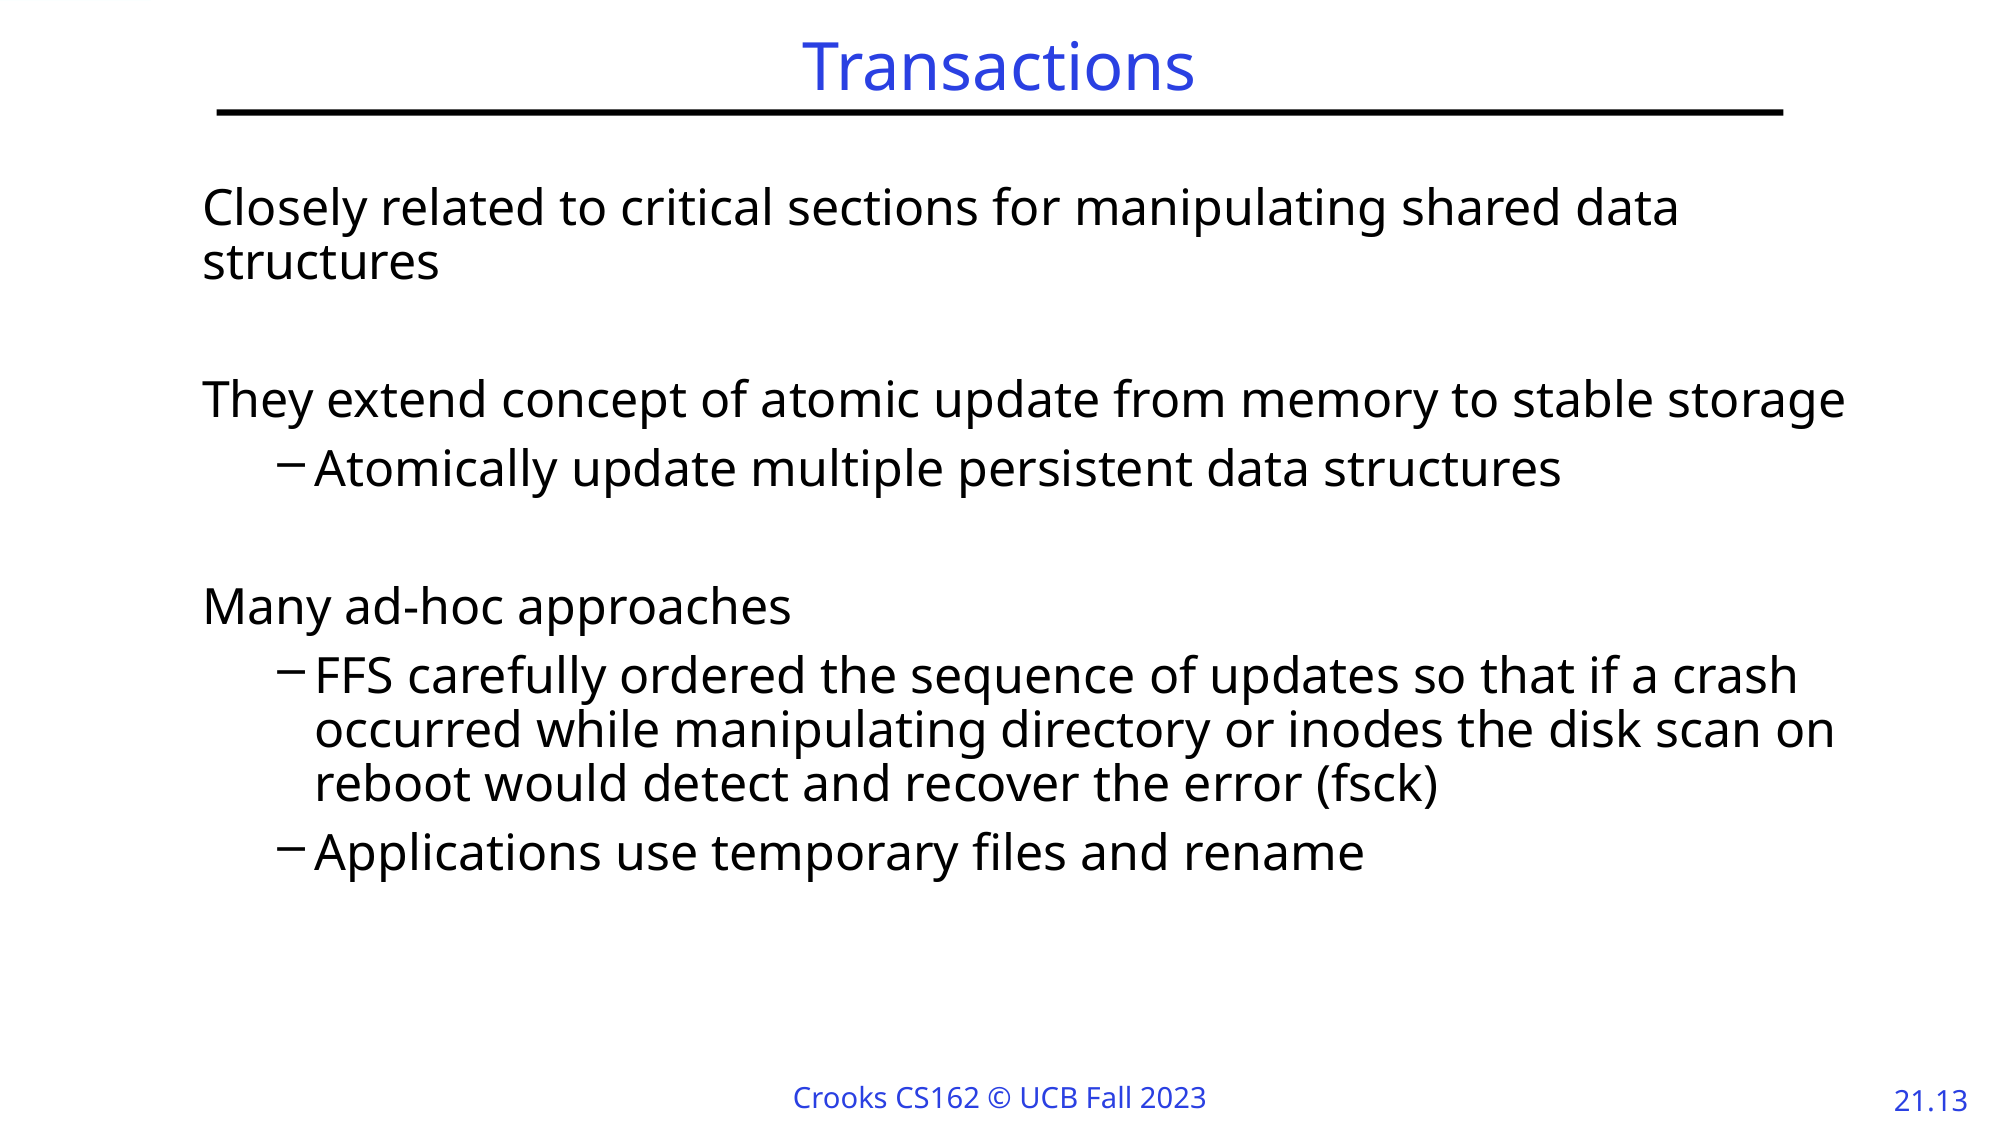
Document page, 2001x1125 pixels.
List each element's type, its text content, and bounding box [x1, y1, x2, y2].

title Transactions [216, 24, 1784, 113]
list Closely related to critical sections for manipulating shared data structures They extend concept of atomic update from memory to stable storage Atomically update multiple persistent data structures Many ad-hoc approaches FFS carefully ordered the sequence of updates so that if a crash occurred while manipulating directory or inodes the disk scan on reboot would detect and recover the error (fsck) Applications use temporary files and rename [187, 174, 1900, 1075]
